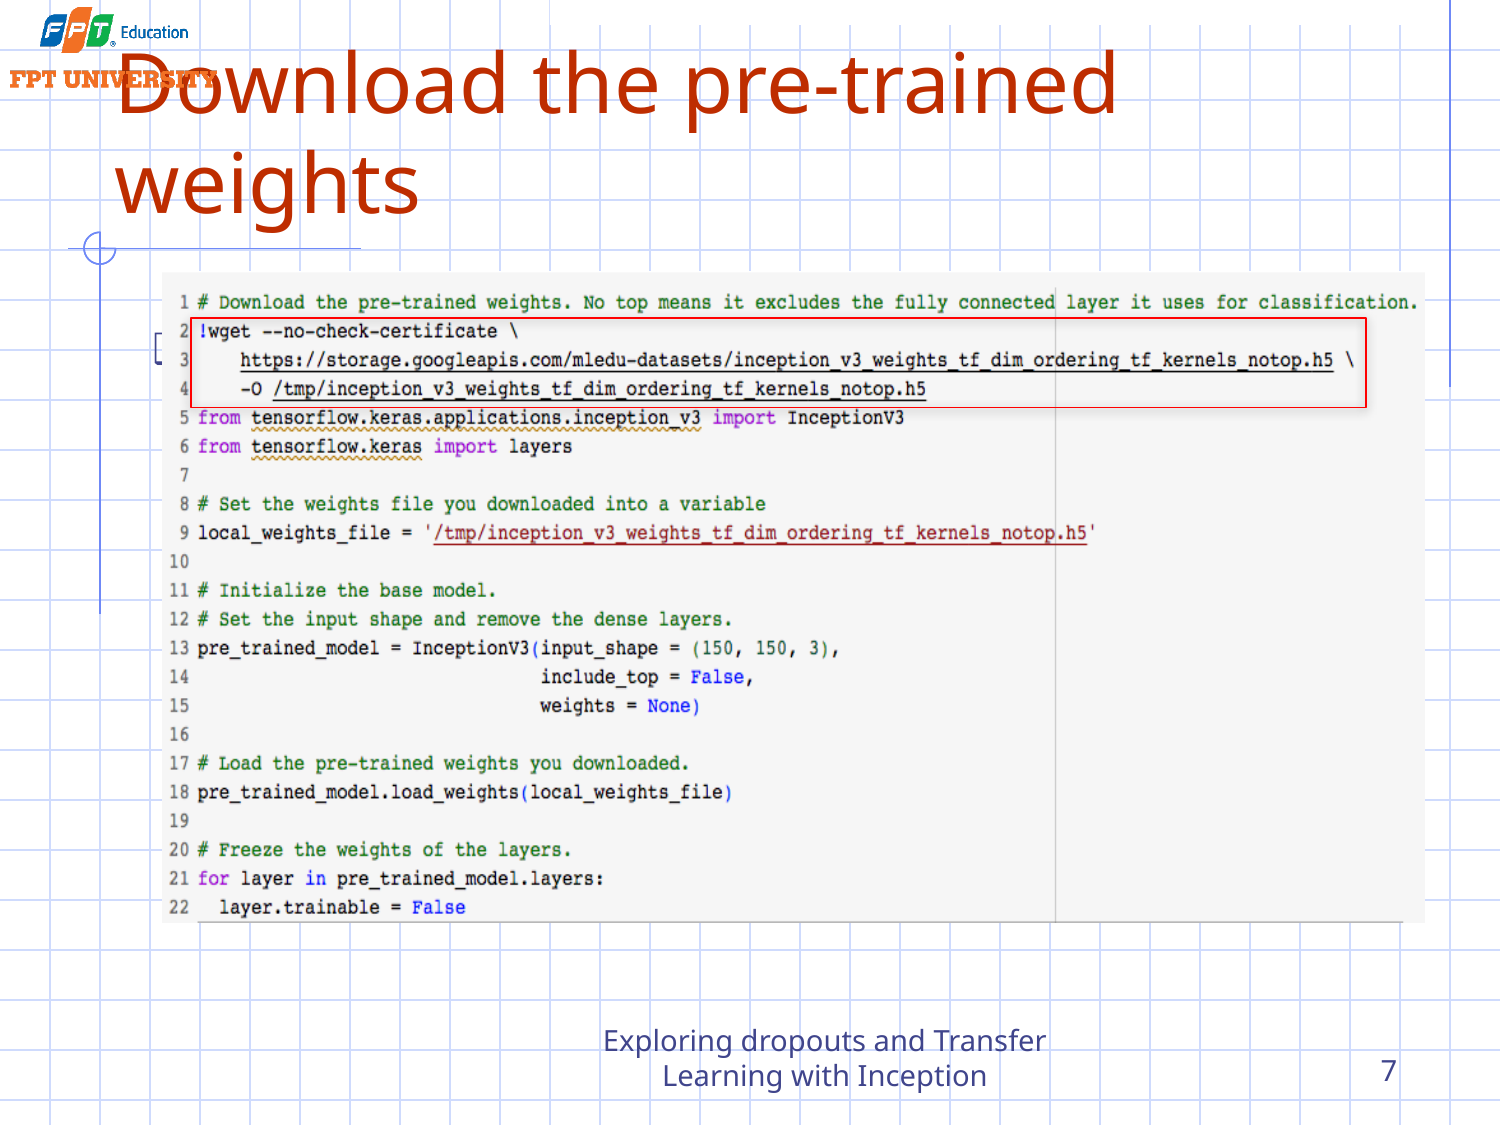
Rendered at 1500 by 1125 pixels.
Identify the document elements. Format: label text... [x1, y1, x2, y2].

list What [137, 287, 1375, 988]
text_box Exploring dropouts and Transfer Learning with Inception [587, 1024, 1063, 1100]
picture [162, 271, 1426, 924]
picture [10, 6, 217, 88]
title Download the pre-trained weights [99, 50, 1438, 238]
text_box 7 [1099, 1024, 1413, 1100]
